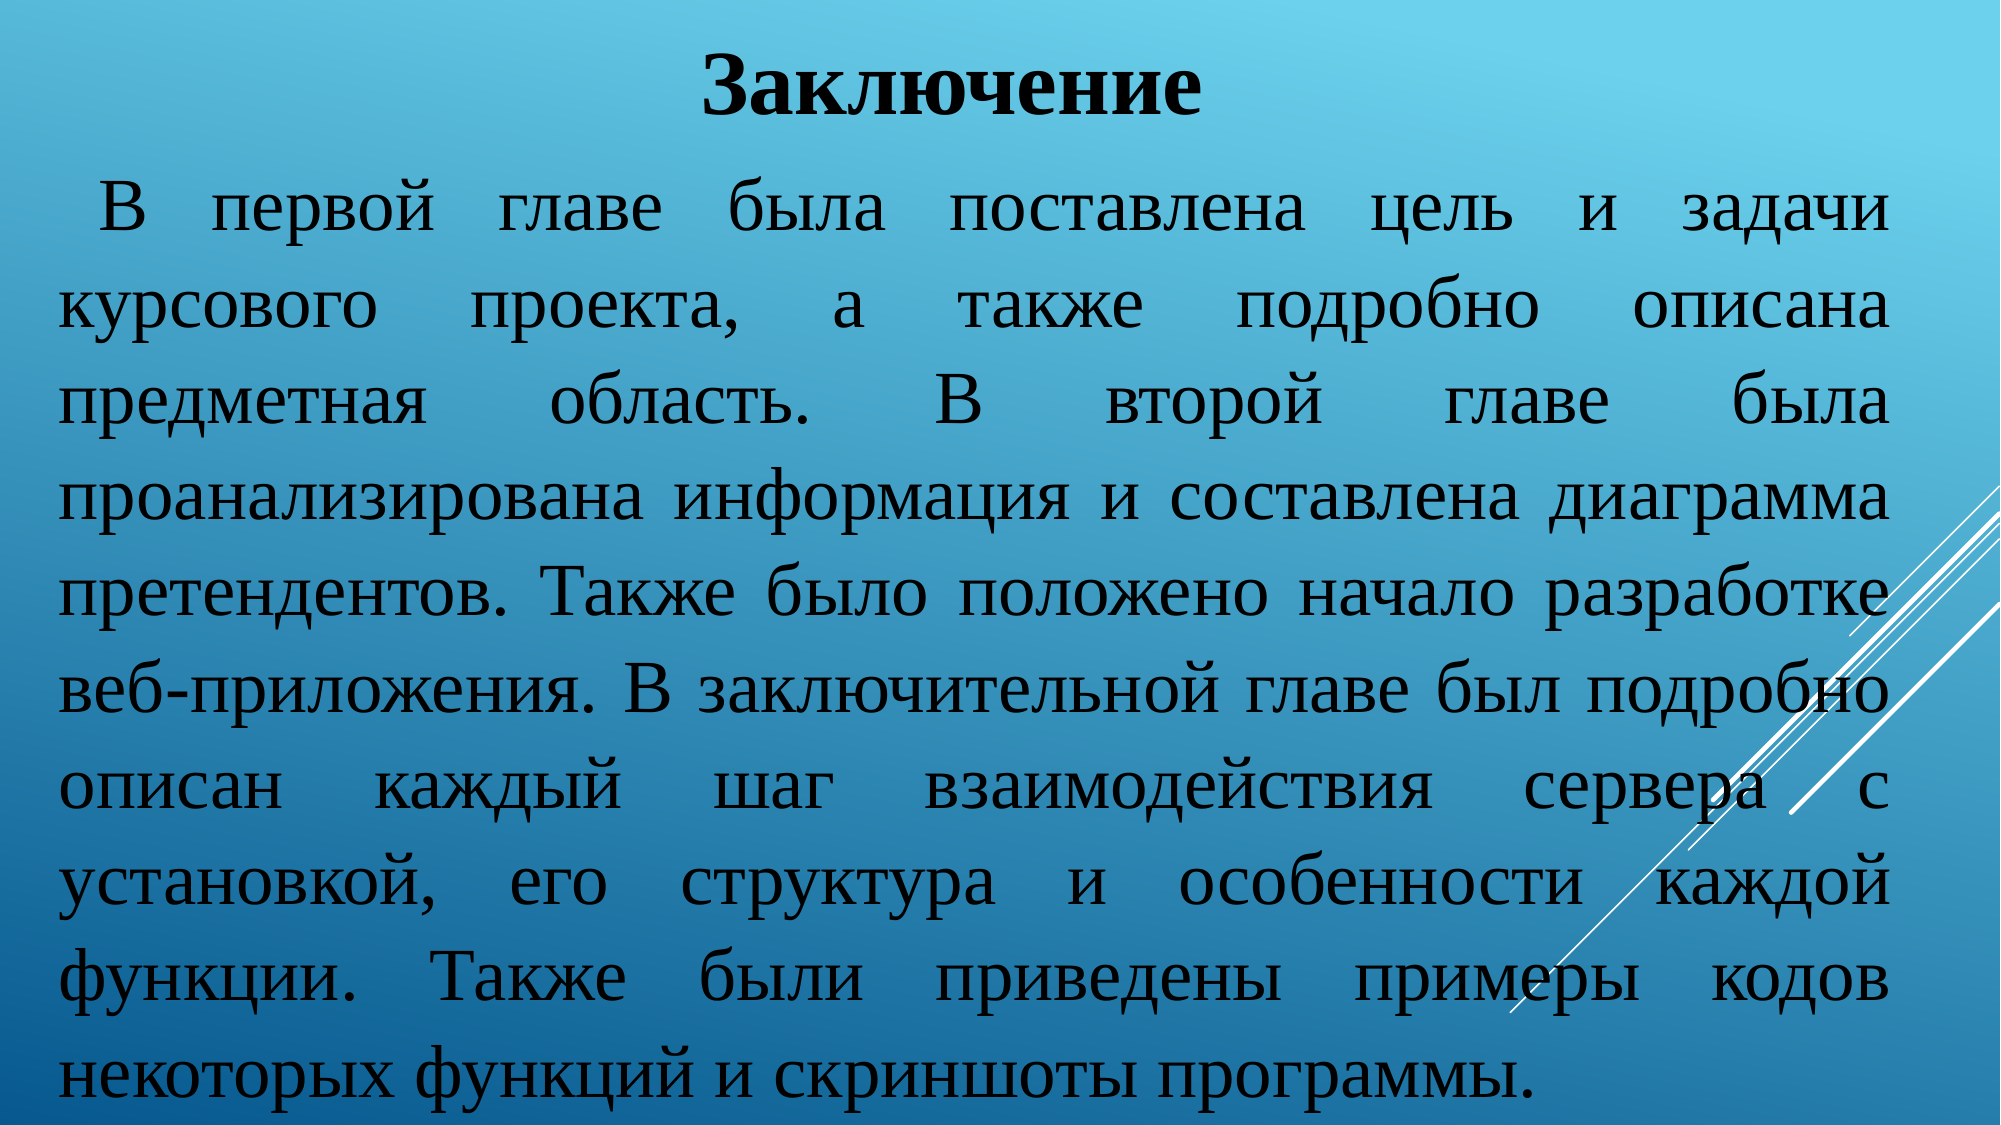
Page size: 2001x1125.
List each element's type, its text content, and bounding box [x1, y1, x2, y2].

text_box В первой главе была поставлена цель и задачи курсового проекта, а также подробно описана предметная область. В второй главе была проанализирована информация и составлена диаграмма претендентов. Также было положено начало разработке веб-приложения. В заключительной главе был подробно описан каждый шаг взаимодействия сервера с установкой, его структура и особенности каждой функции. Также были приведены примеры кодов некоторых функций и скриншоты программы. [44, 142, 1908, 1120]
text_box Заключение [685, 15, 1689, 141]
